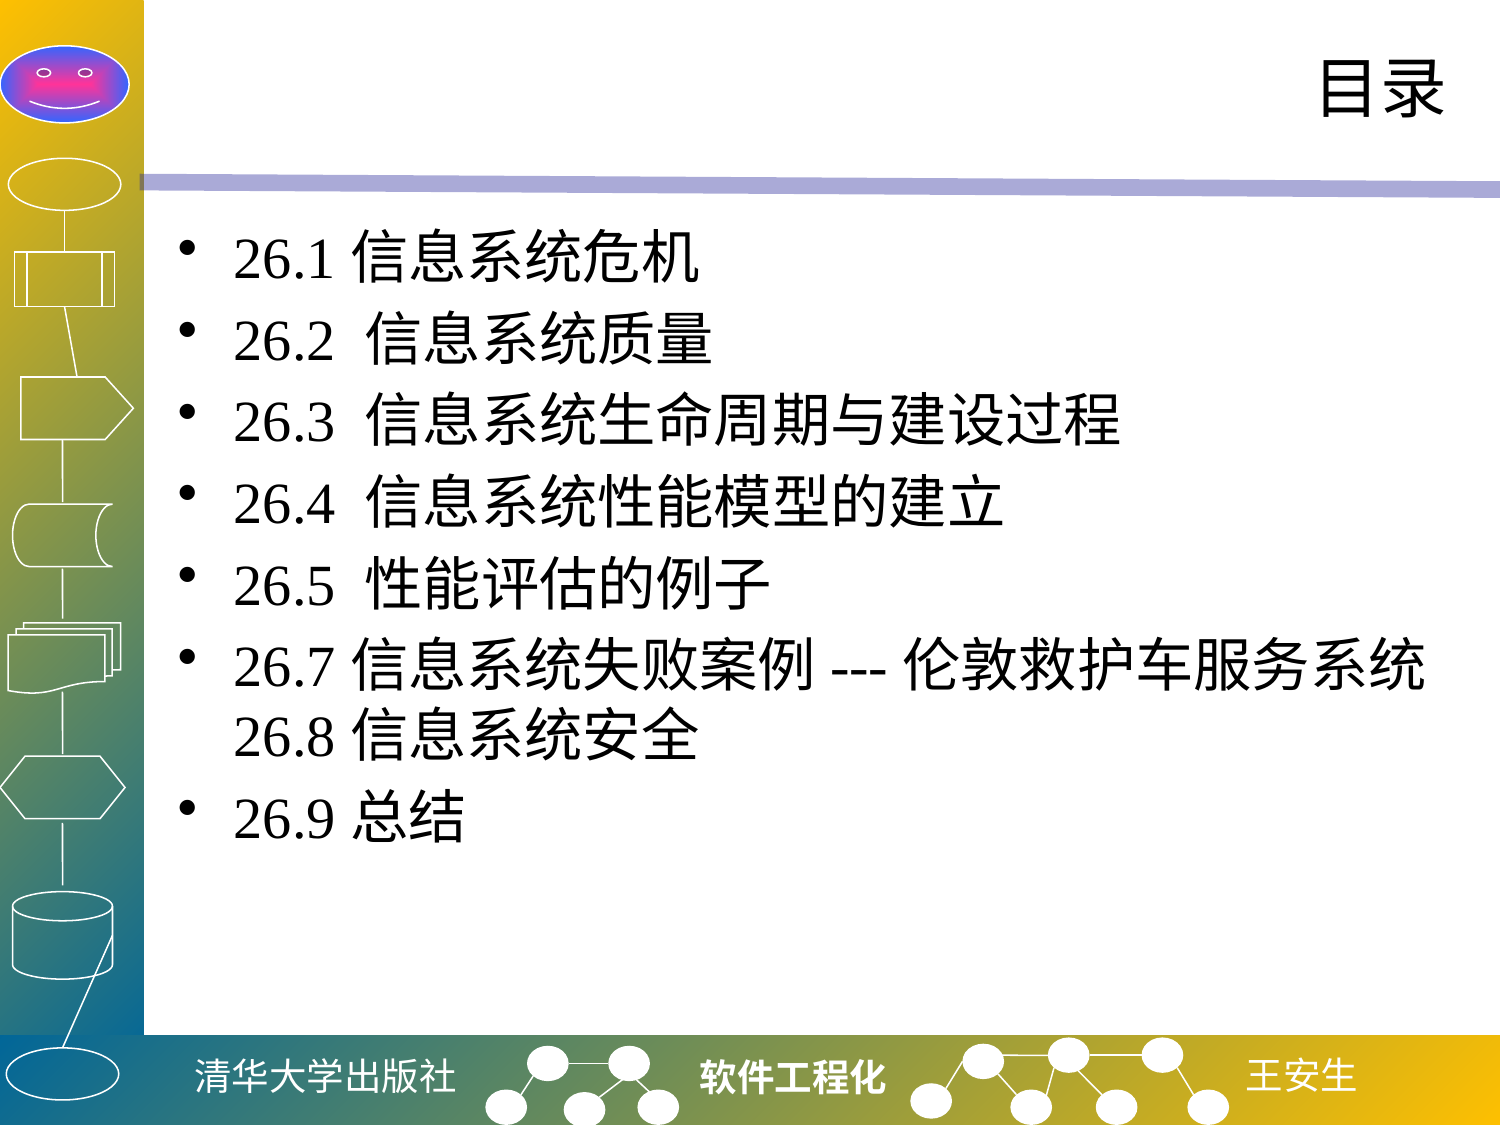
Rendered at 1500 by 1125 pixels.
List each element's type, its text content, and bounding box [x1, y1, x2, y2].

title 目录 [187, 24, 1463, 147]
list 26.1信息系统危机 26.2 信息系统质量 26.3 信息系统生命周期与建设过程 26.4 信息系统性能模型的建立 26.5 性能评估的例子 26.7信息系统失败案例---伦敦救护车服务系统26.8信息系统安全 26.9总结 [162, 212, 1476, 1017]
